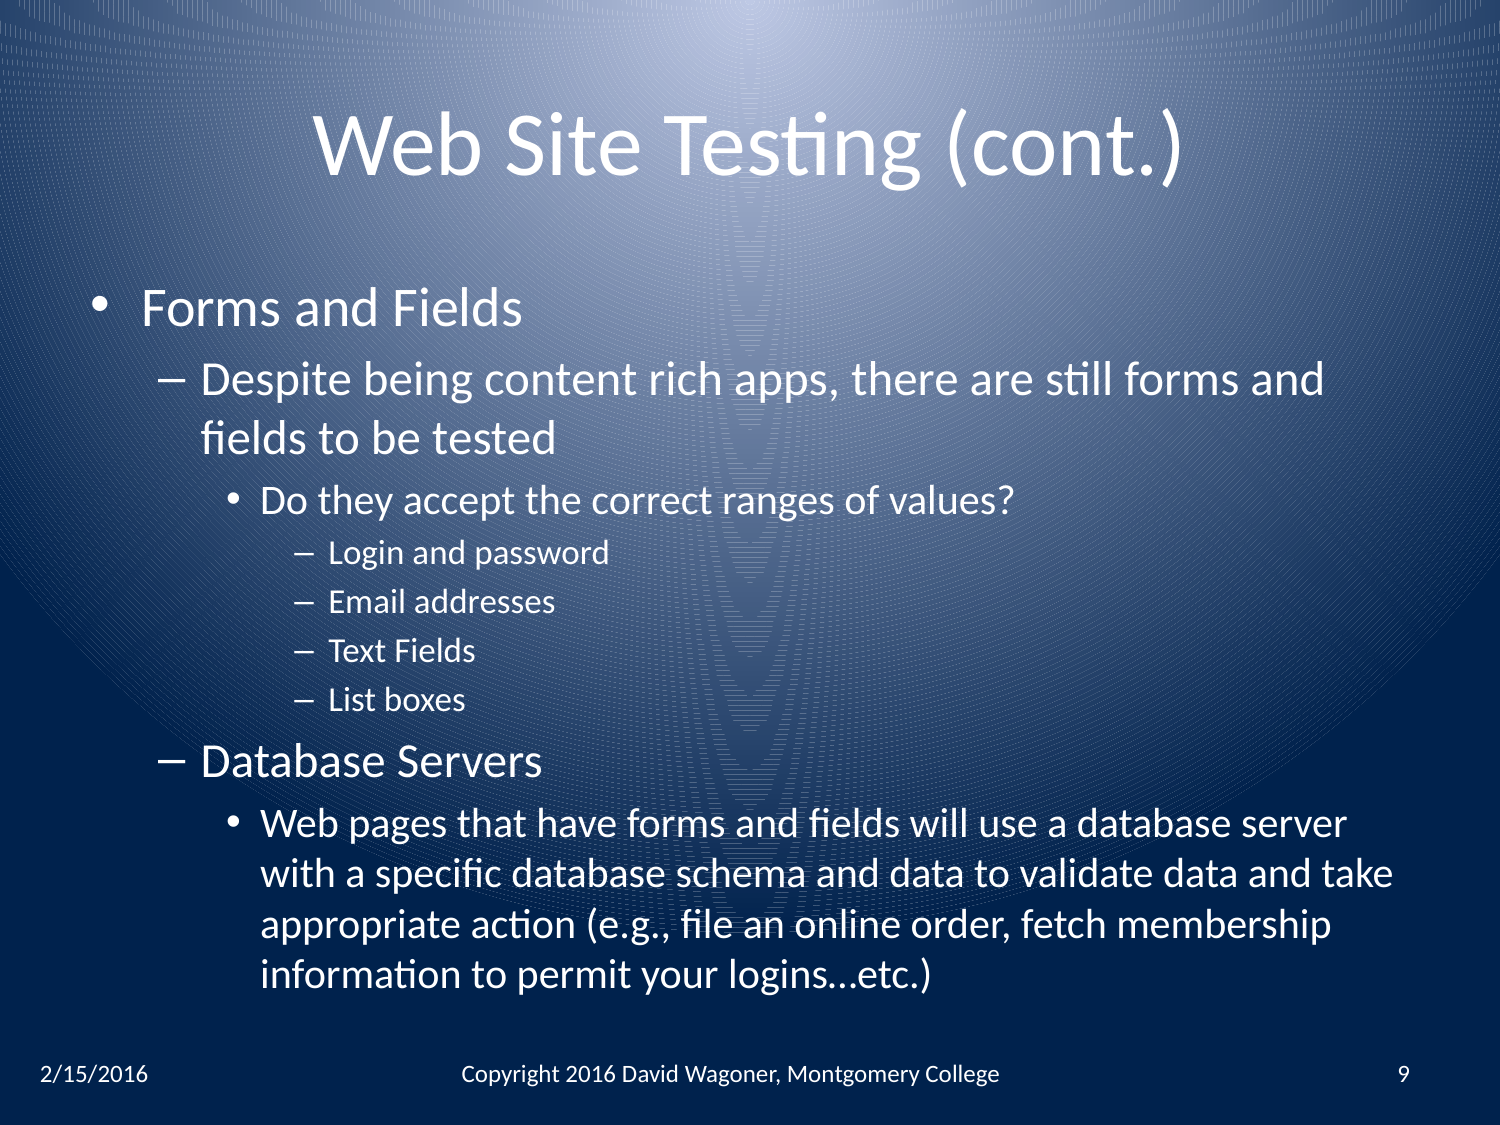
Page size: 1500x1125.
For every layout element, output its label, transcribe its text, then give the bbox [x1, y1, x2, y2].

footer Copyright 2016 David Wagoner, Montgomery College [300, 1042, 1163, 1103]
list Forms and Fields Despite being content rich apps, there are still forms and fields to be tested Do they accept the correct ranges of values? Login and password Email addresses Text Fields List boxes Database Servers Web pages that have forms and fields will use a database server with a specific database schema and data to validate data and take appropriate action (e.g., file an online order, fetch membership information to permit your logins…etc.) [75, 262, 1425, 1005]
title Web Site Testing (cont.) [75, 45, 1425, 233]
slide_number 9 [1337, 1042, 1425, 1103]
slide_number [24, 1042, 250, 1103]
